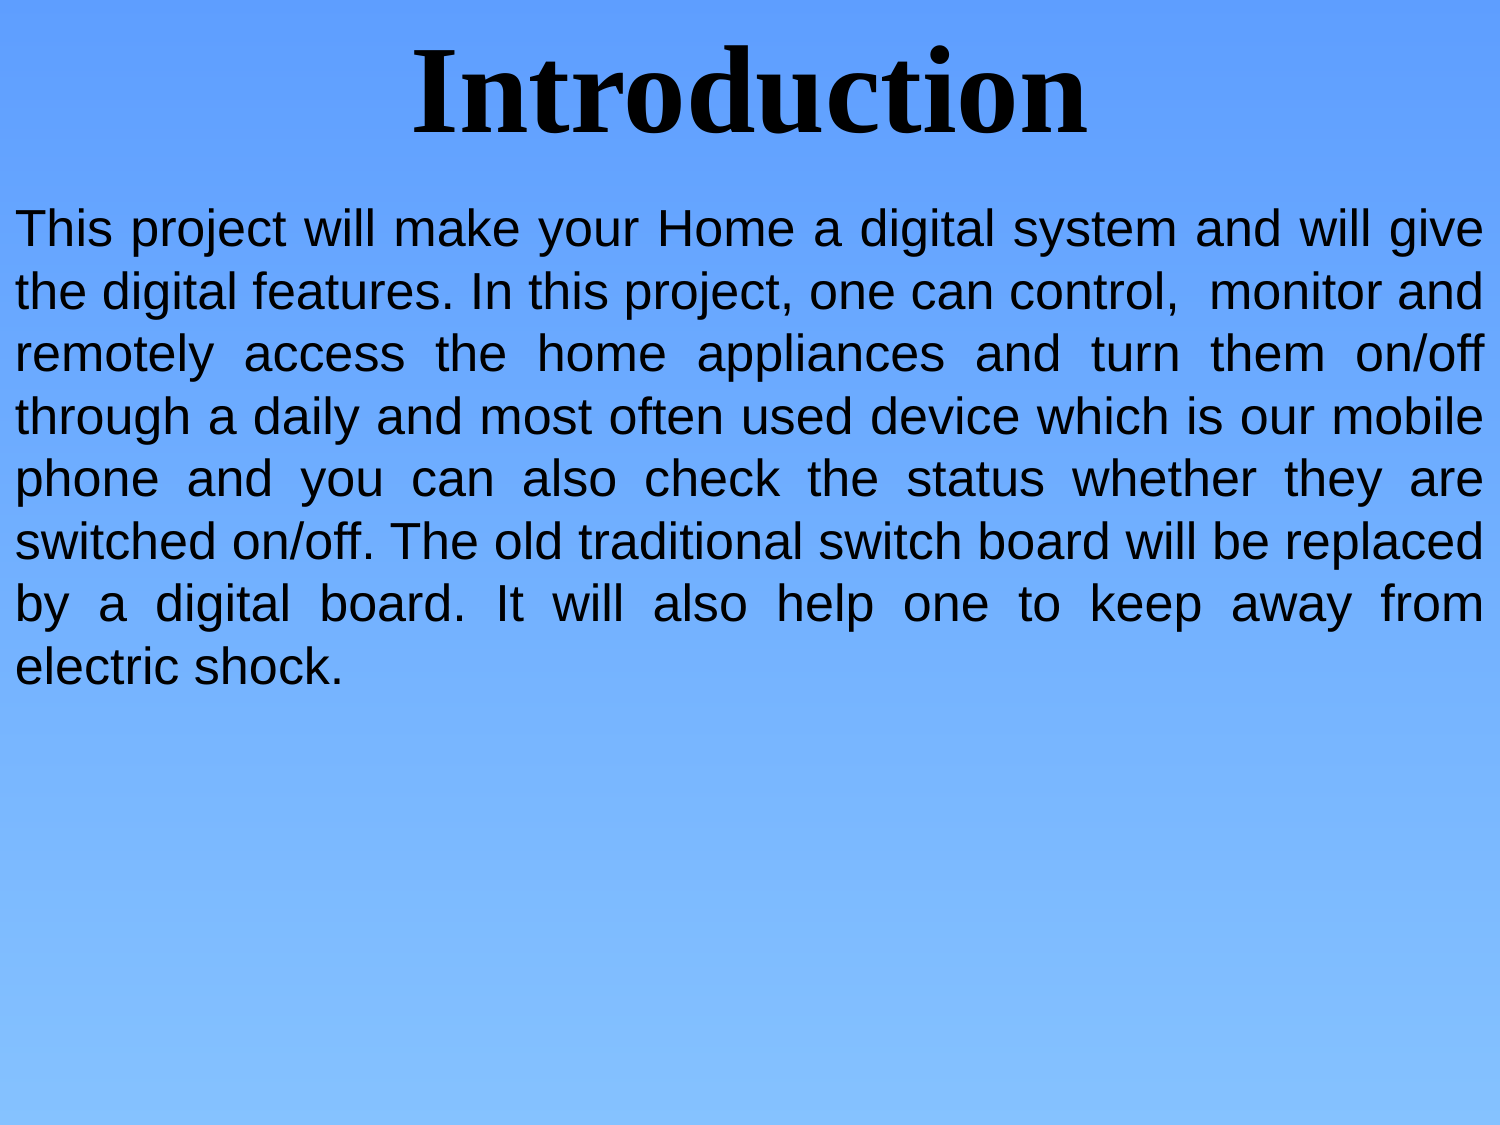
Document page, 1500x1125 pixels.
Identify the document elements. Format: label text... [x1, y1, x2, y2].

text_box This project will make your Home a digital system and will give the digital features. In this project, one can control, monitor and remotely access the home appliances and turn them on/off through a daily and most often used device which is our mobile phone and you can also check the status whether they are switched on/off. The old traditional switch board will be replaced by a digital board. It will also help one to keep away from electric shock. [0, 187, 1500, 702]
text_box Introduction [0, 0, 1500, 165]
